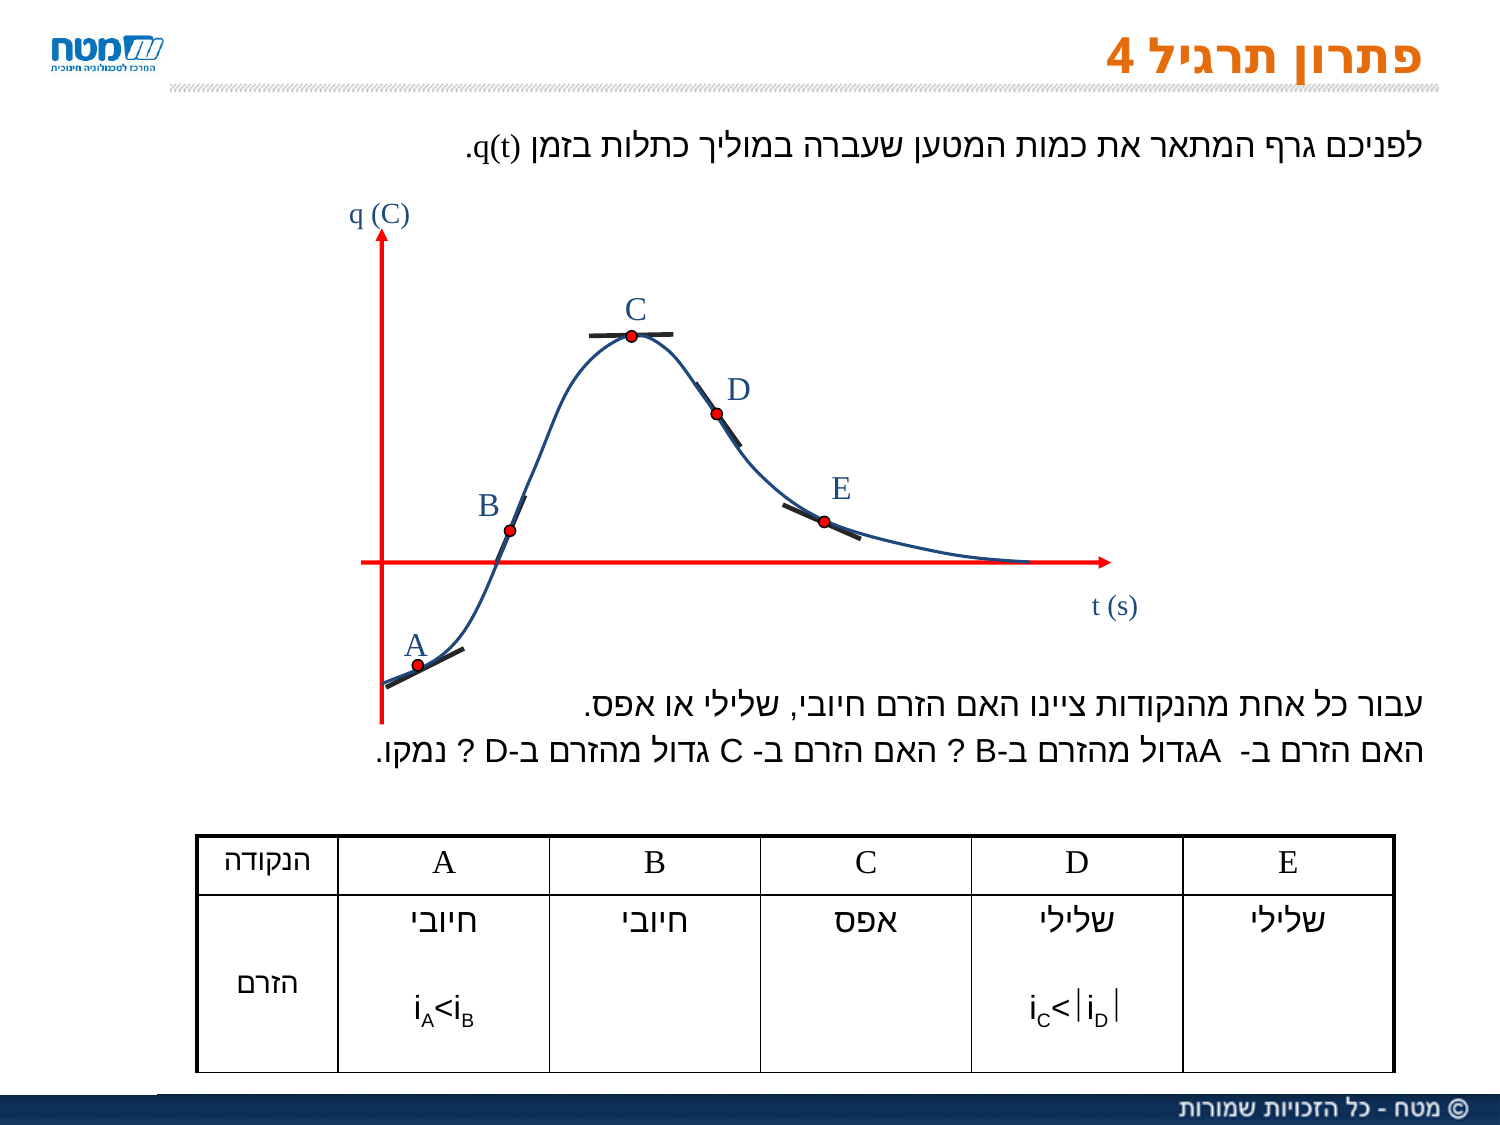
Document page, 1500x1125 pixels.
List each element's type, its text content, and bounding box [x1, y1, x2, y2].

table_header D [972, 838, 1182, 894]
table_cell חיובי [550, 896, 760, 1072]
table_cell אפס [761, 896, 971, 1072]
table_header B [550, 838, 760, 894]
table_header הנקודה [199, 838, 337, 894]
picture [41, 30, 165, 79]
table_header E [1184, 838, 1392, 894]
picture [170, 81, 1439, 97]
table_header A [339, 838, 549, 894]
table_cell חיובי iA<iB [339, 896, 549, 1072]
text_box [319, 187, 1154, 725]
table_cell שלילי [1184, 896, 1392, 1072]
picture [0, 1094, 1500, 1125]
table_header C [761, 838, 971, 894]
table_cell הזרם [199, 896, 337, 1072]
table_cell שלילי iC<iD [972, 896, 1182, 1072]
title פתרון תרגיל 4 [178, 15, 1439, 75]
list לפניכם גרף המתאר את כמות המטען שעברה במוליך כתלות בזמן q(t). עבור כל אחת מהנקודות ציינו האם הזרם חיובי, שלילי או אפס. האם הזרם ב- Aגדול מהזרם ב-B ? האם הזרם ב- C גדול מהזרם ב-D ? נמקו. [88, 116, 1440, 1069]
